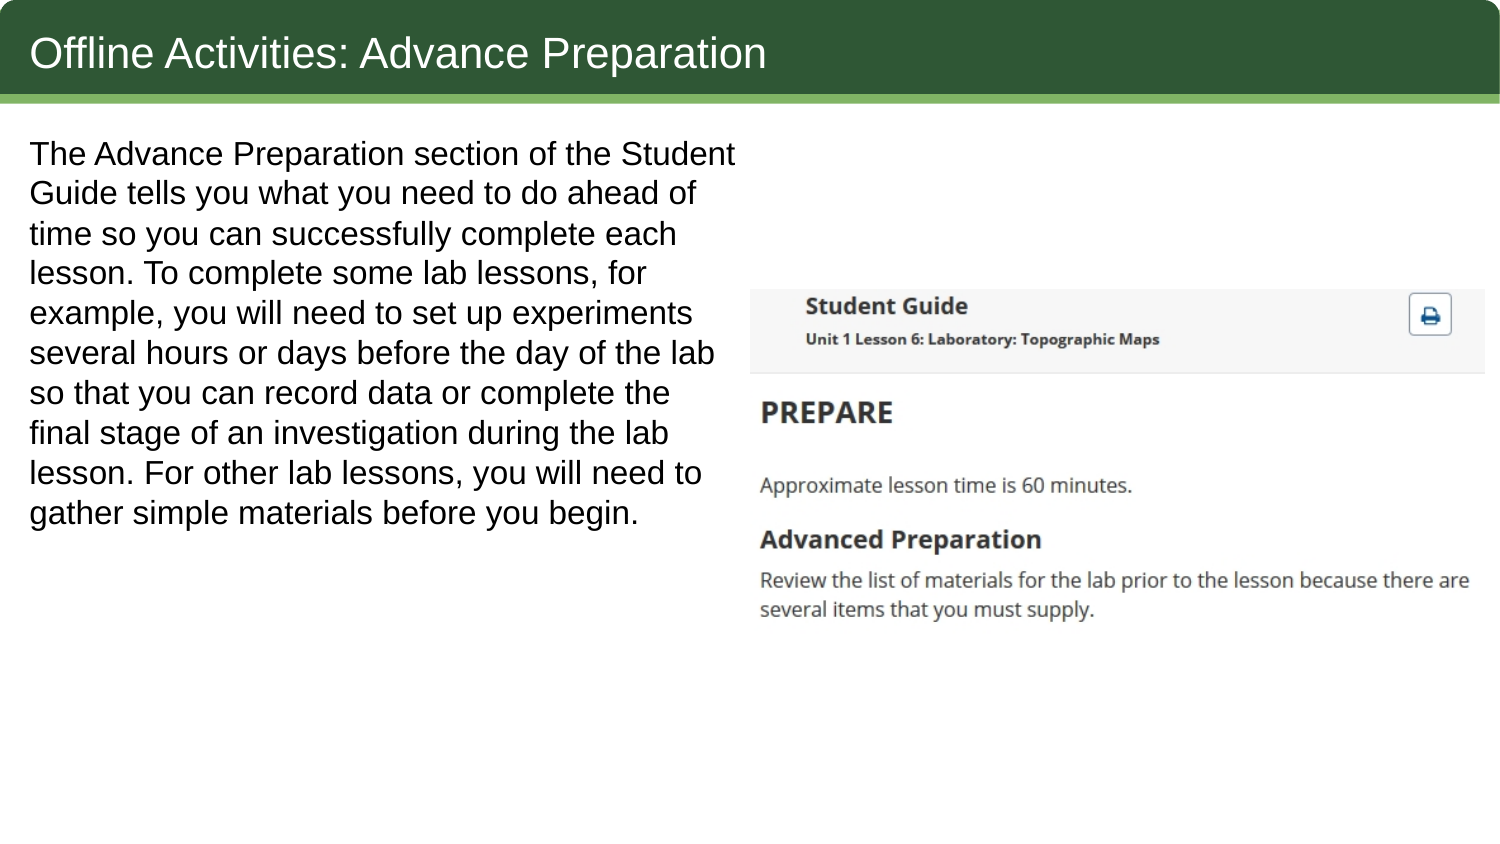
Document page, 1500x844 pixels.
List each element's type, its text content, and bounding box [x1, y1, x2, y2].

list The Advance Preparation section of the Student Guide tells you what you need to do ahead of time so you can successfully complete each lesson. To complete some lab lessons, for example, you will need to set up experiments several hours or days before the day of the lab so that you can record data or complete the final stage of an investigation during the lab lesson. For other lab lessons, you will need to gather simple materials before you begin. [15, 125, 750, 828]
title Offline Activities: Advance Preparation [15, 15, 1485, 87]
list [749, 288, 1485, 642]
